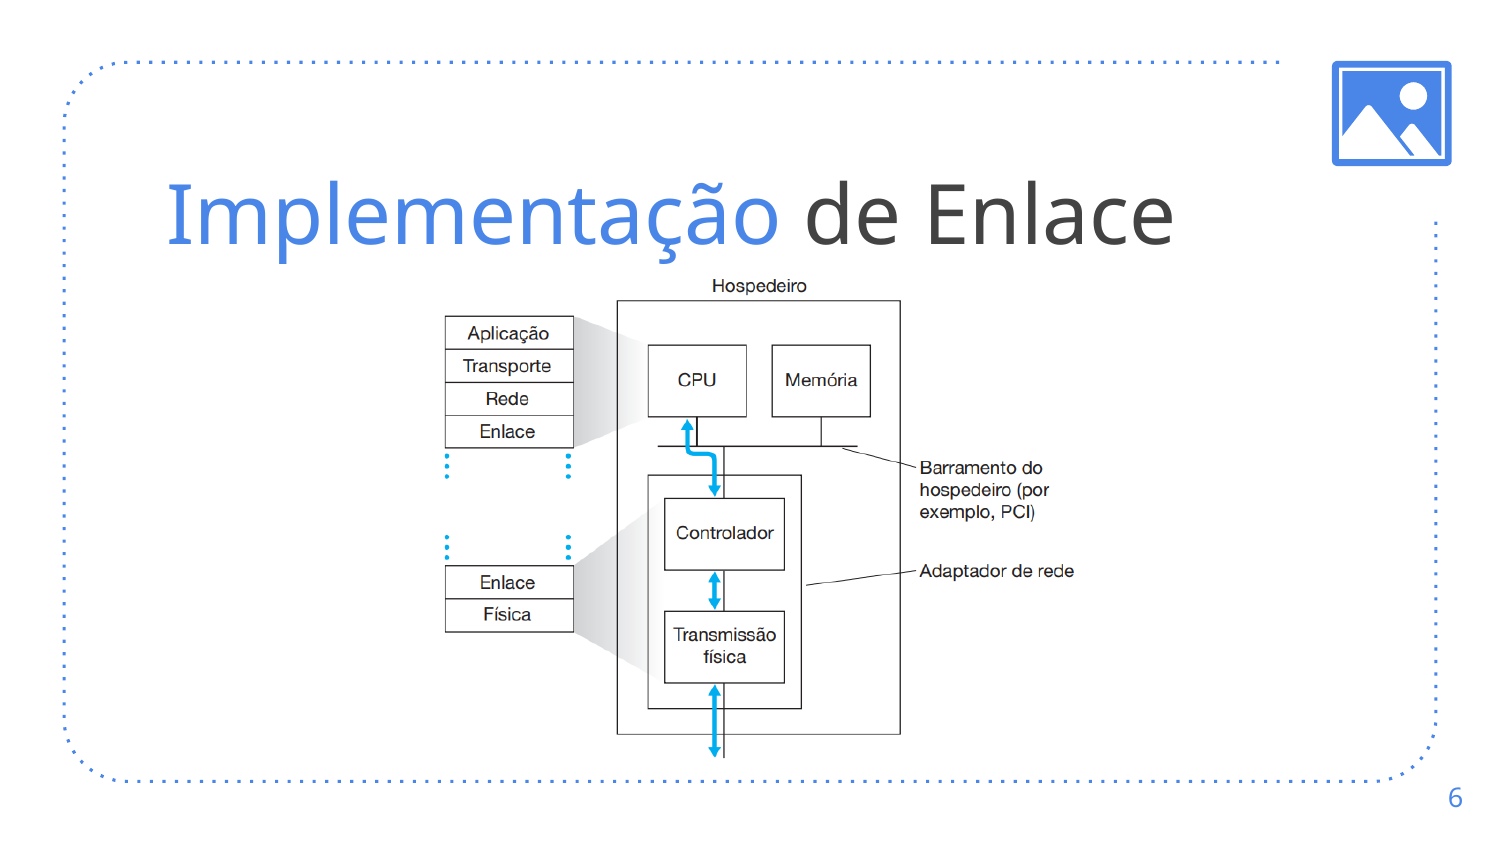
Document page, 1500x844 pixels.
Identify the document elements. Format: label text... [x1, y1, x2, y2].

slide_number ‹#› [1411, 753, 1500, 844]
title Implementação de Enlace [151, 146, 1278, 287]
picture [415, 264, 1085, 772]
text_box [1331, 60, 1452, 167]
